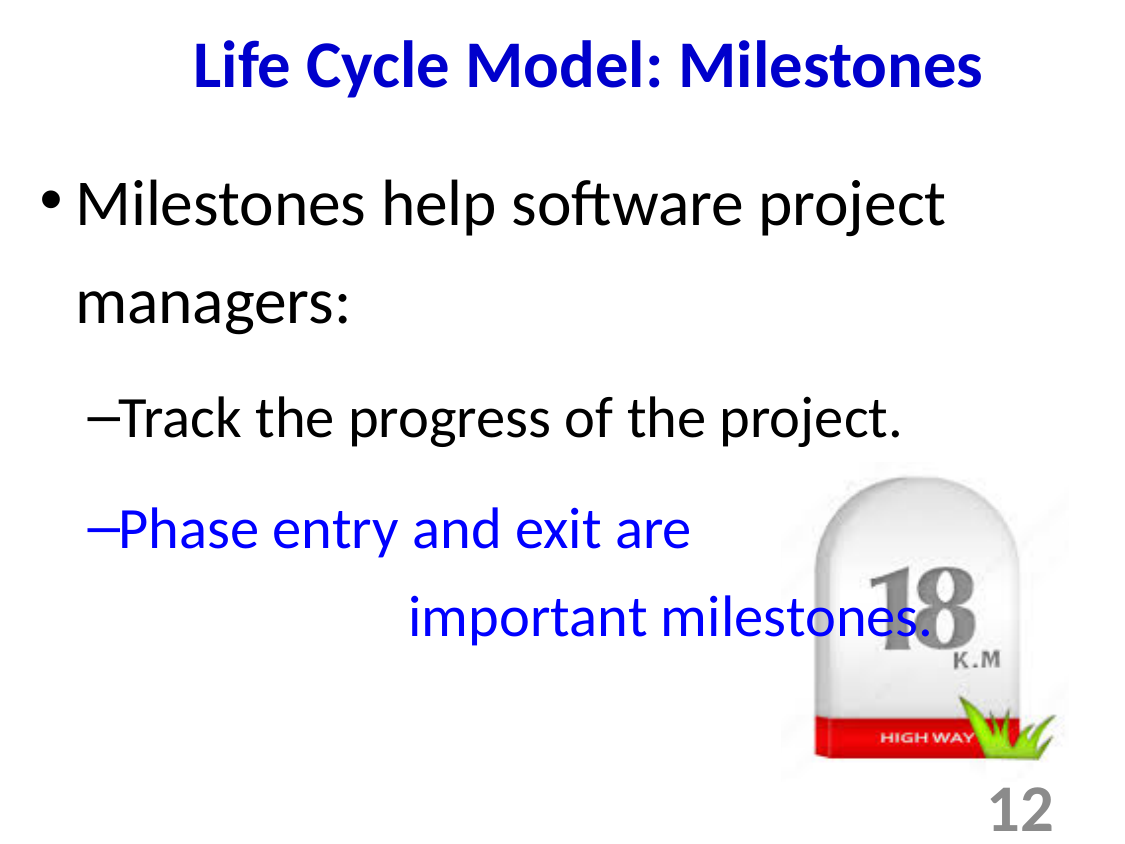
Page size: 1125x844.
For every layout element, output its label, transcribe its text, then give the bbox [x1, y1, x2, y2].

title Life Cycle Model: Milestones‏ [108, 0, 1069, 136]
list Milestones help software project managers: Track the progress of the project. Phase entry and exit are important milestones. [37, 134, 1013, 714]
slide_number 12 [806, 788, 1069, 827]
picture [780, 461, 1069, 782]
